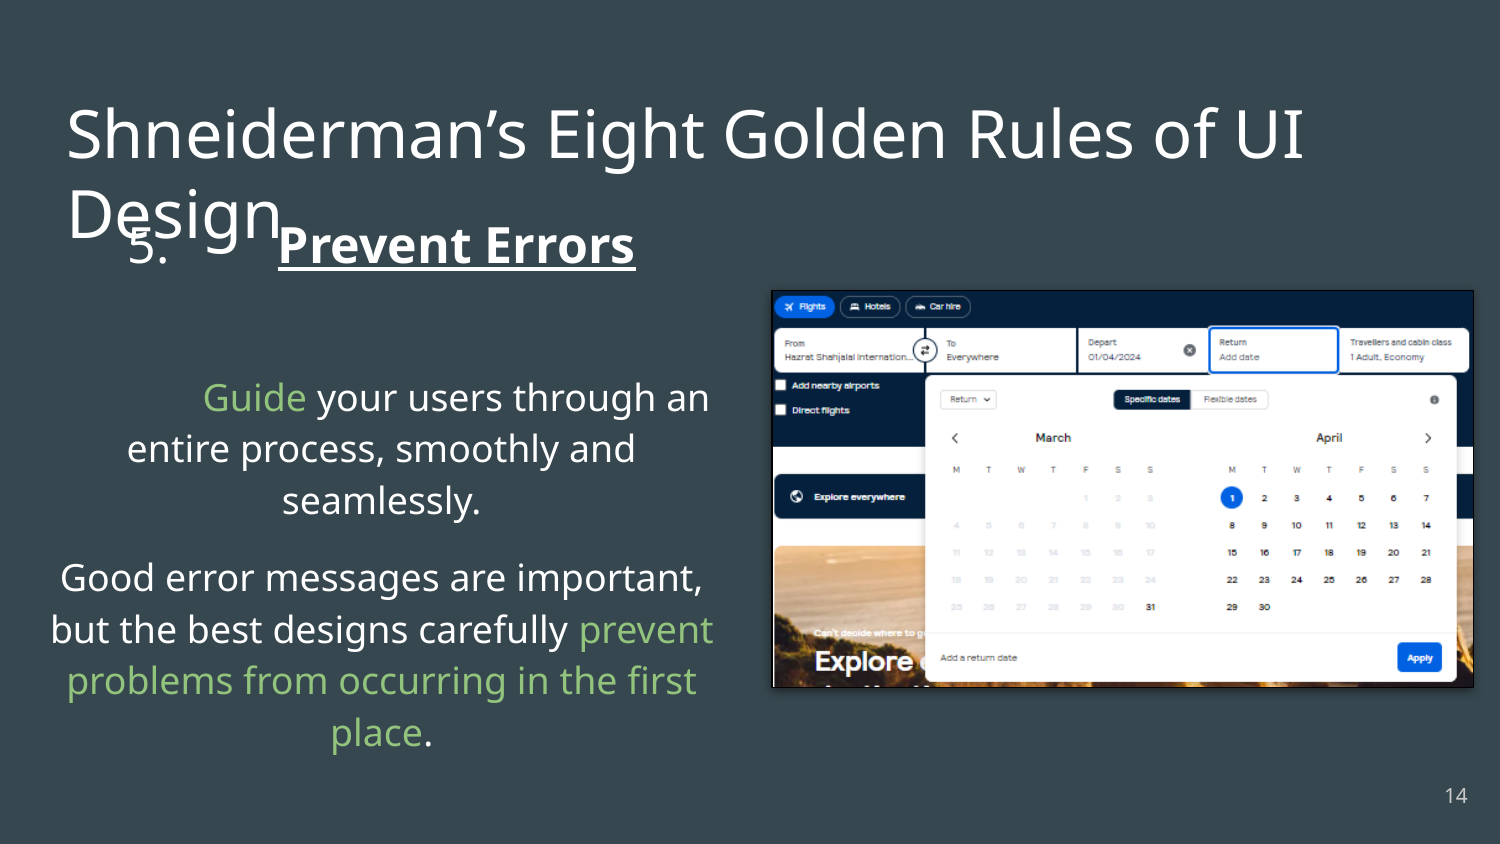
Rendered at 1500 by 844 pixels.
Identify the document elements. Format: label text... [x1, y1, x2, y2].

title Shneiderman’s Eight Golden Rules of UI Design [51, 76, 1449, 171]
picture [772, 291, 1474, 687]
list 5. Prevent Errors Guide your users through an entire process, smoothly and seamlessly. Good error messages are important, but the best designs carefully prevent problems from occurring in the first place. [13, 189, 750, 789]
slide_number ‹#› [1392, 767, 1483, 833]
